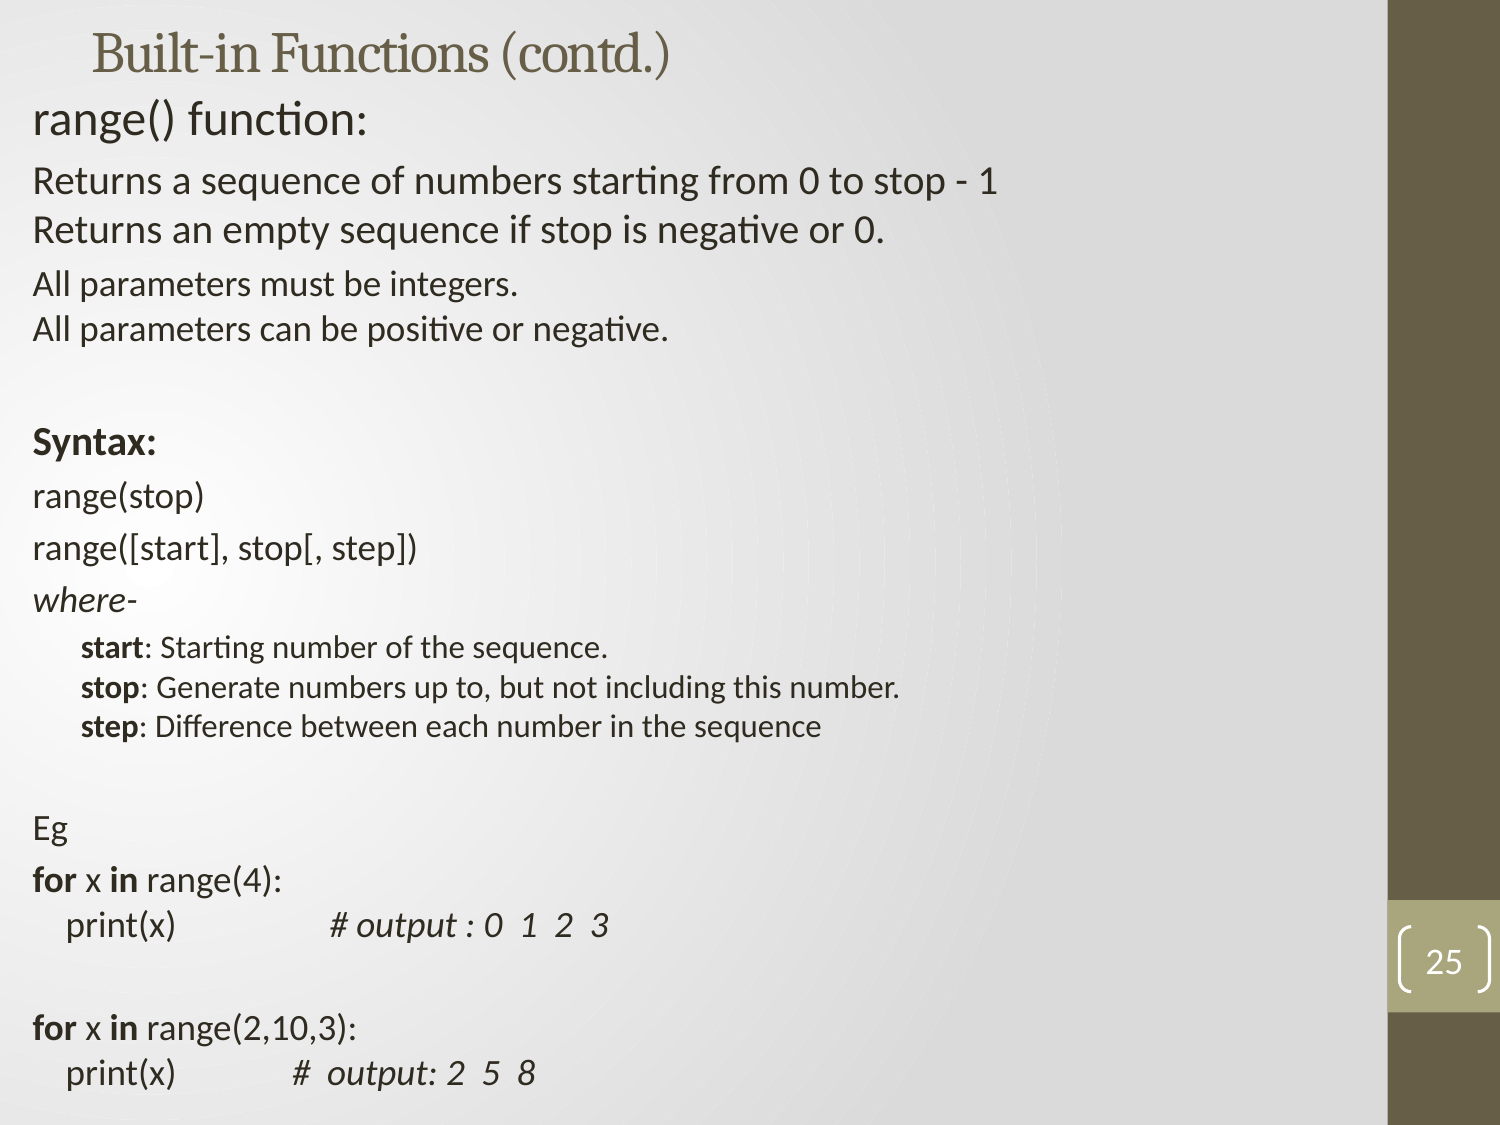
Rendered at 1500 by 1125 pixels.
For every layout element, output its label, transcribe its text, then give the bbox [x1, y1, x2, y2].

title Built-in Functions (contd.) [76, 19, 1427, 78]
slide_number 25 [1397, 925, 1492, 994]
list range() function: Returns a sequence of numbers starting from 0 to stop - 1 Returns an empty sequence if stop is negative or 0. All parameters must be integers. All parameters can be positive or negative. Syntax: range(stop) range([start], stop[, step]) where- start: Starting number of the sequence. stop: Generate numbers up to, but not including this number. step: Difference between each number in the sequence Eg for x in range(4): print(x) # output : 0 1 2 3 for x in range(2,10,3): print(x) # output: 2 5 8 [17, 78, 1471, 1106]
